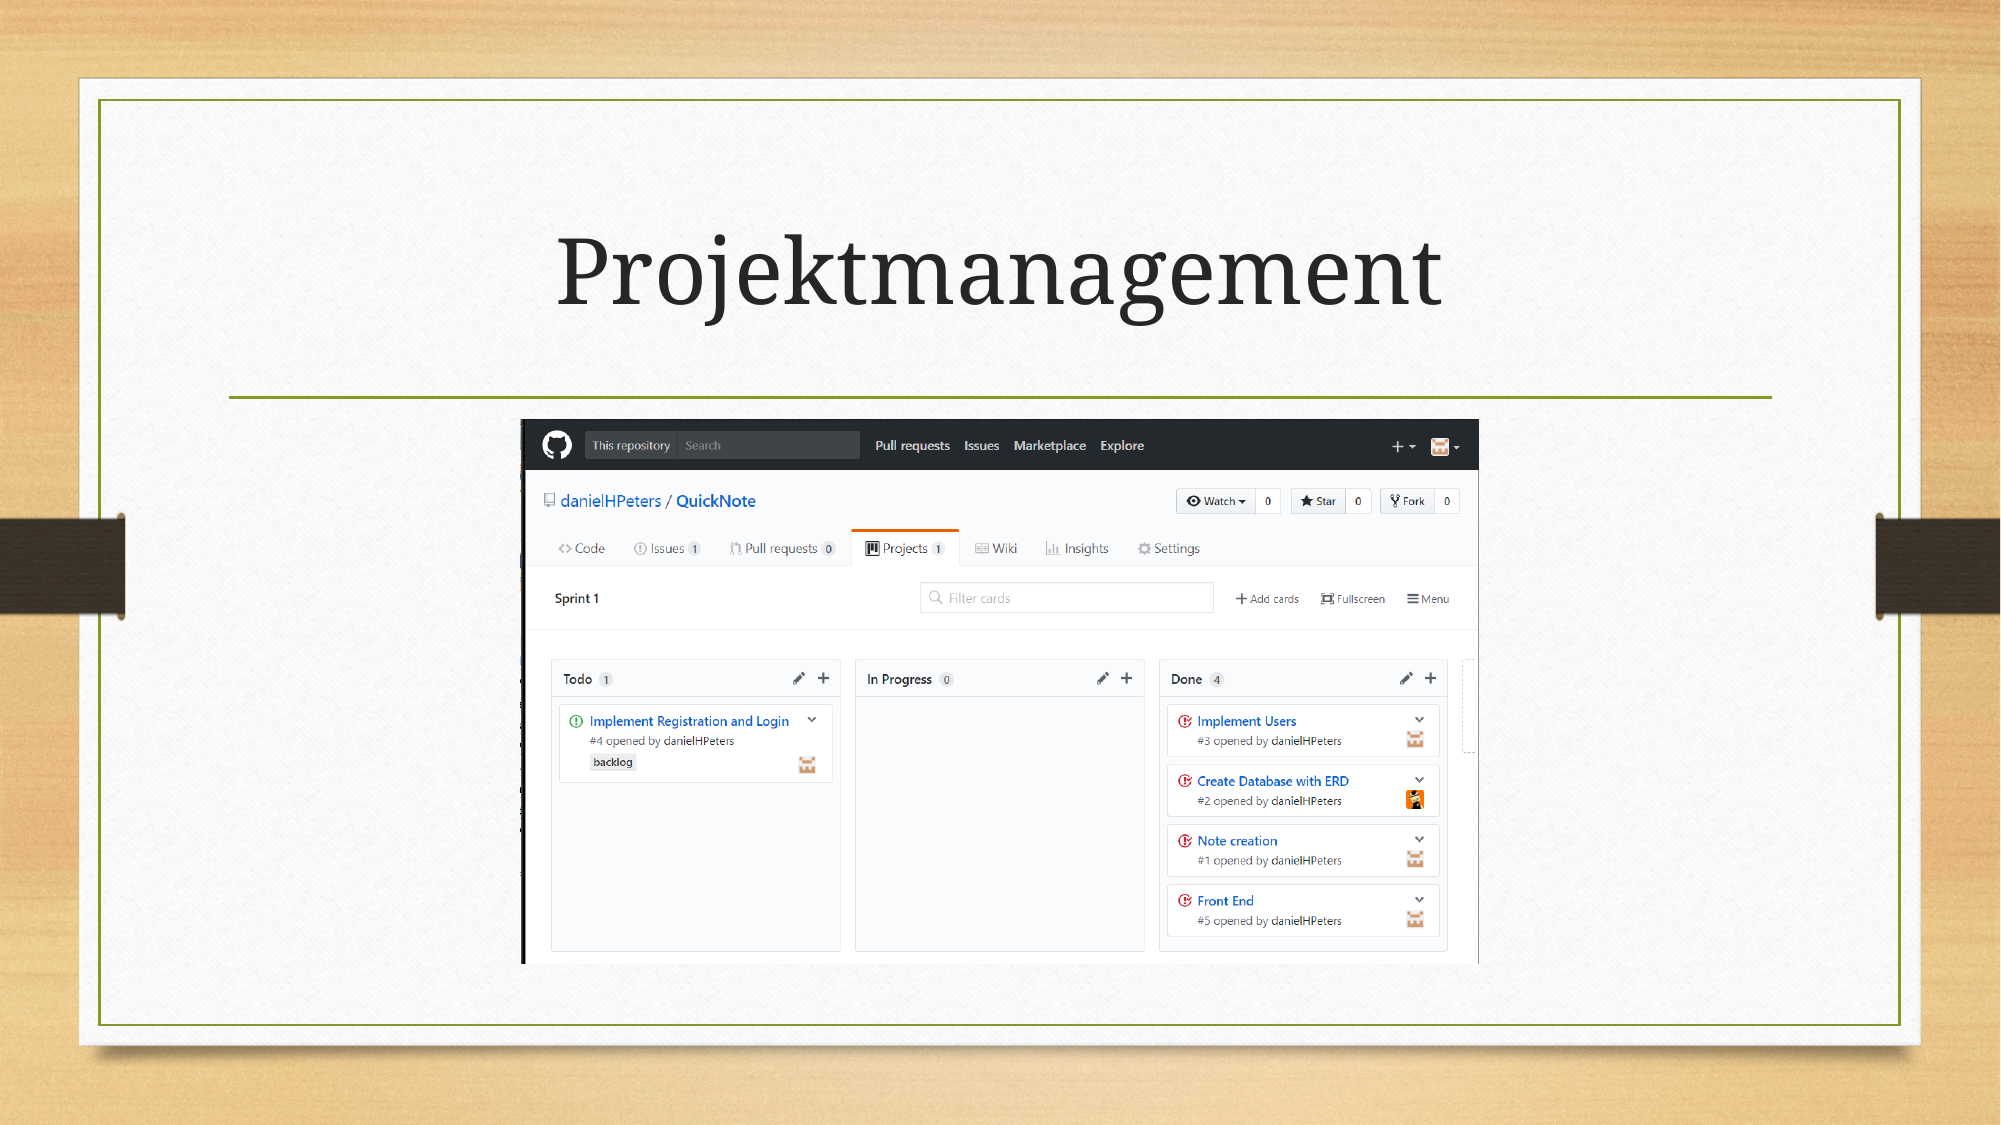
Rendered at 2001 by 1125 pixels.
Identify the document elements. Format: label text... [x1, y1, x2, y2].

picture [0, 0, 2001, 1125]
title Projektmanagement [212, 161, 1788, 375]
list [520, 419, 1480, 964]
